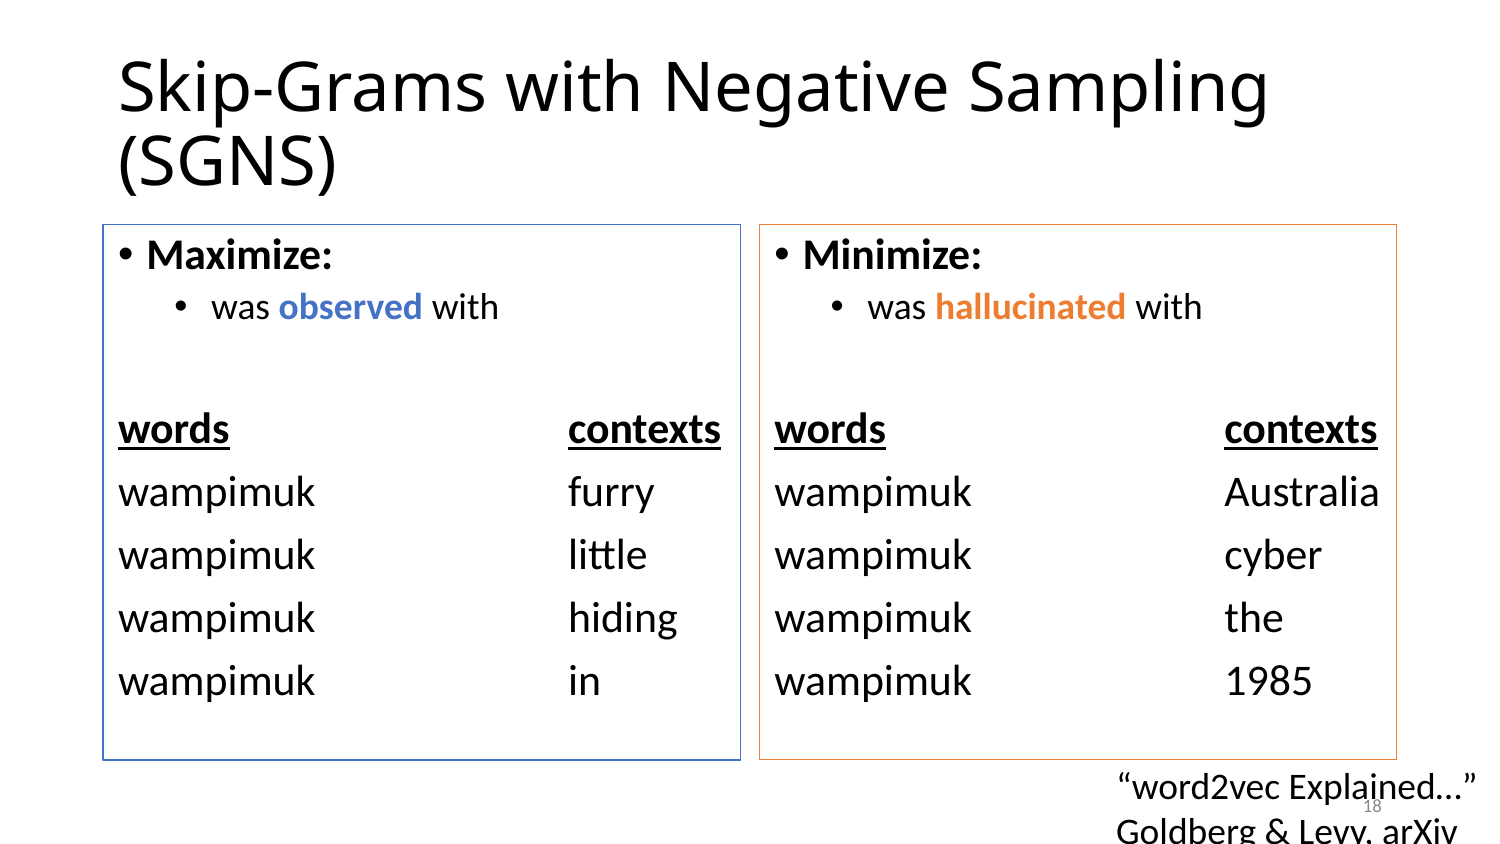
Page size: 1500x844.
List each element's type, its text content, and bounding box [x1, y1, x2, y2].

text_box “word2vec Explained…” Goldberg & Levy, arXiv 2014 [1101, 754, 1500, 844]
slide_number 18 [1059, 782, 1397, 827]
title Skip-Grams with Negative Sampling (SGNS) [103, 44, 1397, 208]
